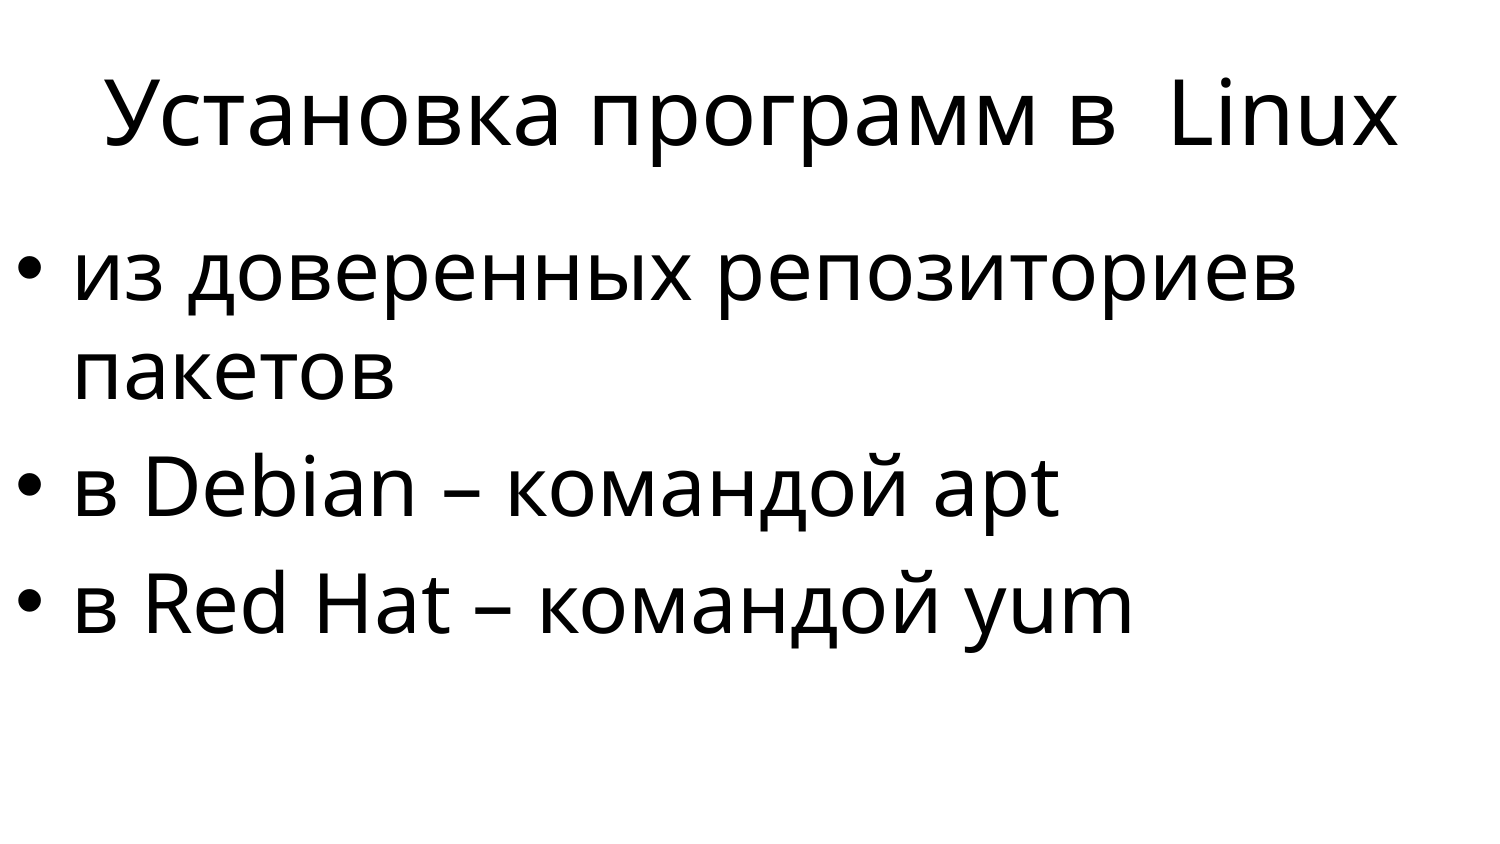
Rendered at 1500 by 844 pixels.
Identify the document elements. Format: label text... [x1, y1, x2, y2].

list из доверенных репозиториев пакетов в Debian – командой apt в Red Hat – командой yum [0, 209, 1500, 844]
title Установка программ в Linux [76, 0, 1427, 209]
